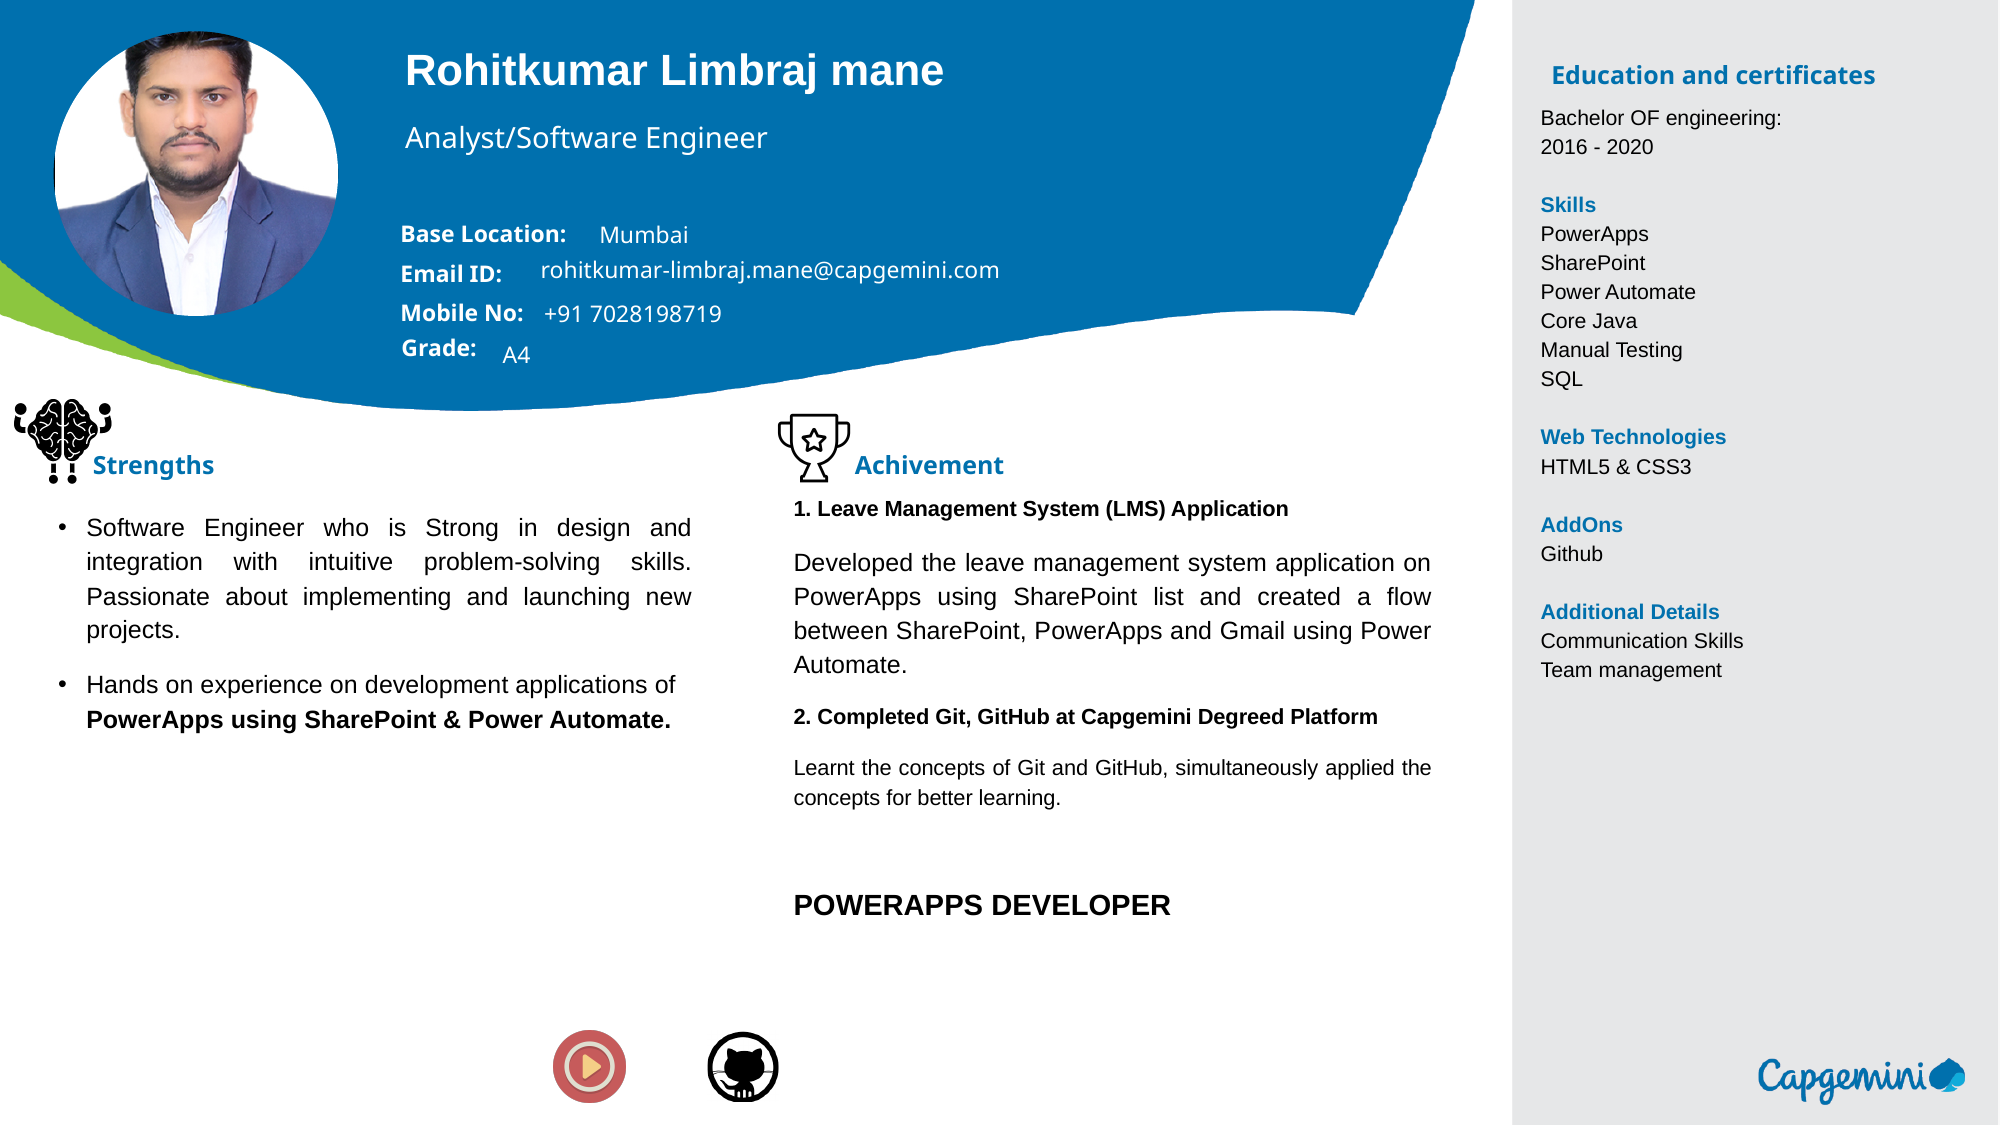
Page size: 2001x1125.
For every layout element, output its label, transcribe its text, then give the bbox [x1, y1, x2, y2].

list Mumbai [599, 223, 989, 258]
list Software Engineer who is Strong in design and integration with intuitive problem-solving skills. Passionate about implementing and launching new projects. Hands on experience on development applications of PowerApps using SharePoint & Power Automate. [58, 507, 693, 1102]
text_box A4 [502, 322, 894, 377]
list rohitkumar-limbraj.mane@capgemini.com [540, 258, 1176, 307]
list Rohitkumar Limbraj mane [404, 47, 1426, 98]
picture [0, 0, 1998, 1125]
list Analyst/Software Engineer [404, 108, 1399, 162]
text_box Bachelor OF engineering: 2016 - 2020 Skills PowerApps SharePoint Power Automate Core Java Manual Testing SQL Web Technologies HTML5 & CSS3 AddOns Github Additional Details Communication Skills Team management [1525, 93, 2000, 1125]
list +91 7028198719 [544, 303, 935, 358]
list 1. Leave Management System (LMS) Application Developed the leave management system application on PowerApps using SharePoint list and created a flow between SharePoint, PowerApps and Gmail using Power Automate. 2. Completed Git, GitHub at Capgemini Degreed Platform Learnt the concepts of Git and GitHub, simultaneously applied the concepts for better learning. POWERAPPS DEVELOPER [793, 491, 1433, 1086]
